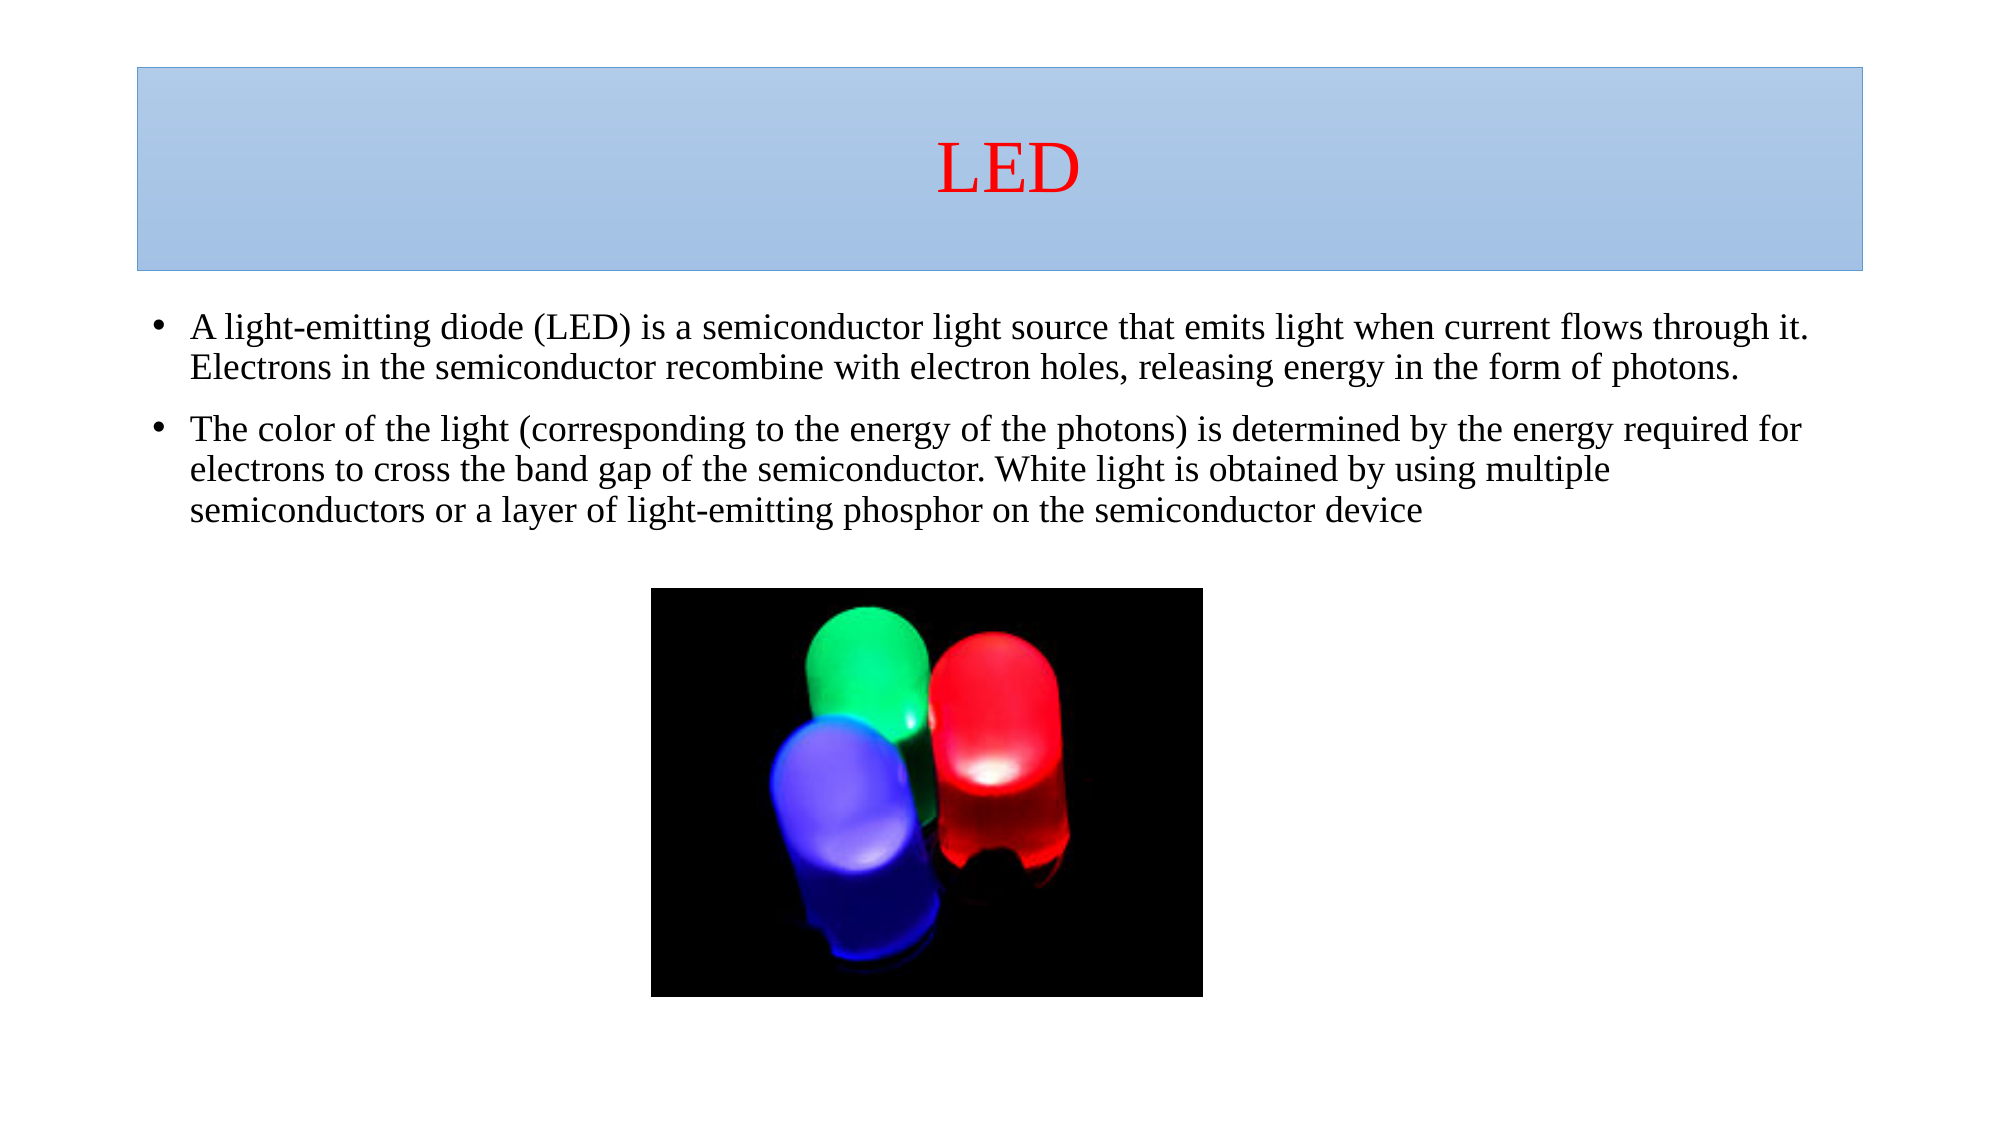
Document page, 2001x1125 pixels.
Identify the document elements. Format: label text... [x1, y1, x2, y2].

list A light-emitting diode (LED) is a semiconductor light source that emits light when current flows through it. Electrons in the semiconductor recombine with electron holes, releasing energy in the form of photons. The color of the light (corresponding to the energy of the photons) is determined by the energy required for electrons to cross the band gap of the semiconductor. White light is obtained by using multiple semiconductors or a layer of light-emitting phosphor on the semiconductor device [137, 299, 1863, 1014]
title LED [137, 67, 1863, 271]
picture [651, 588, 1203, 997]
